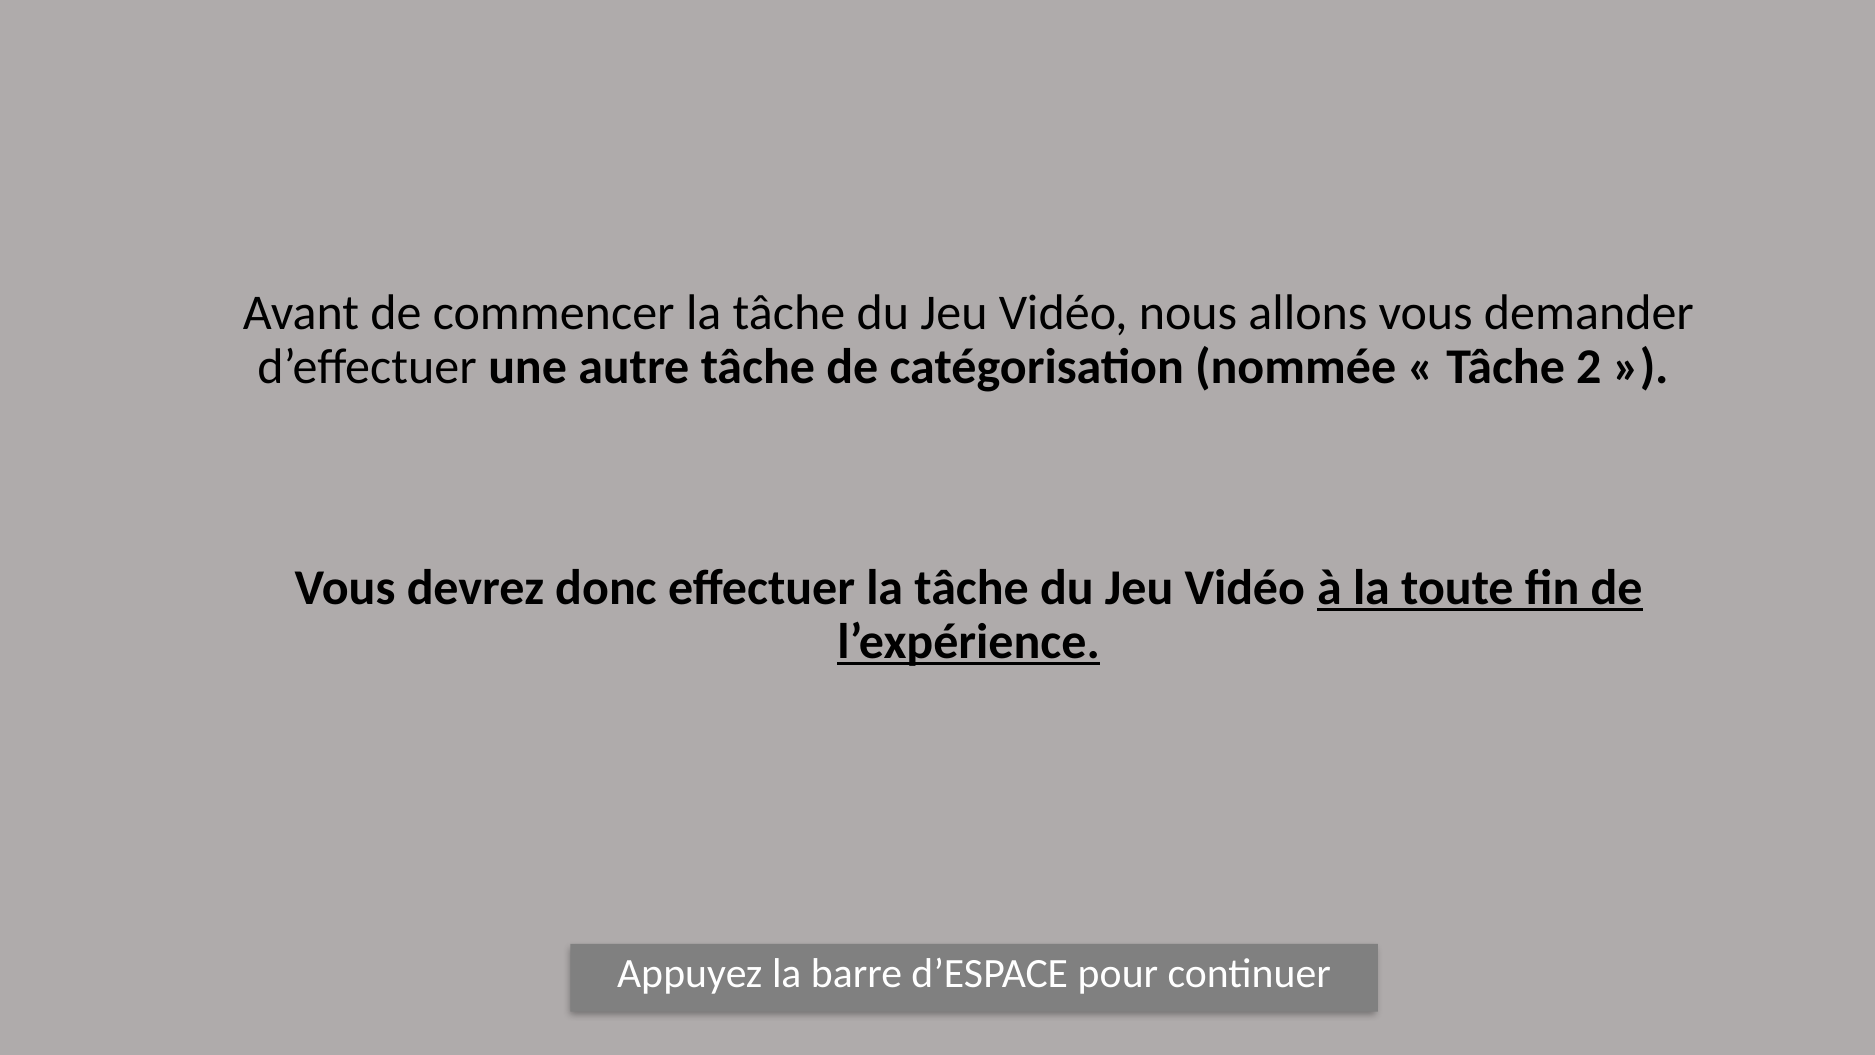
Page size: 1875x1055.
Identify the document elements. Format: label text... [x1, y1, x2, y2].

text_box Appuyez la barre d’ESPACE pour continuer [570, 943, 1378, 1012]
subtitle Avant de commencer la tâche du Jeu Vidéo, nous allons vous demander d’effectuer une autre tâche de catégorisation (nommée « Tâche 2 »). Vous devrez donc effectuer la tâche du Jeu Vidéo à la toute fin de l’expérience. [227, 278, 1711, 590]
